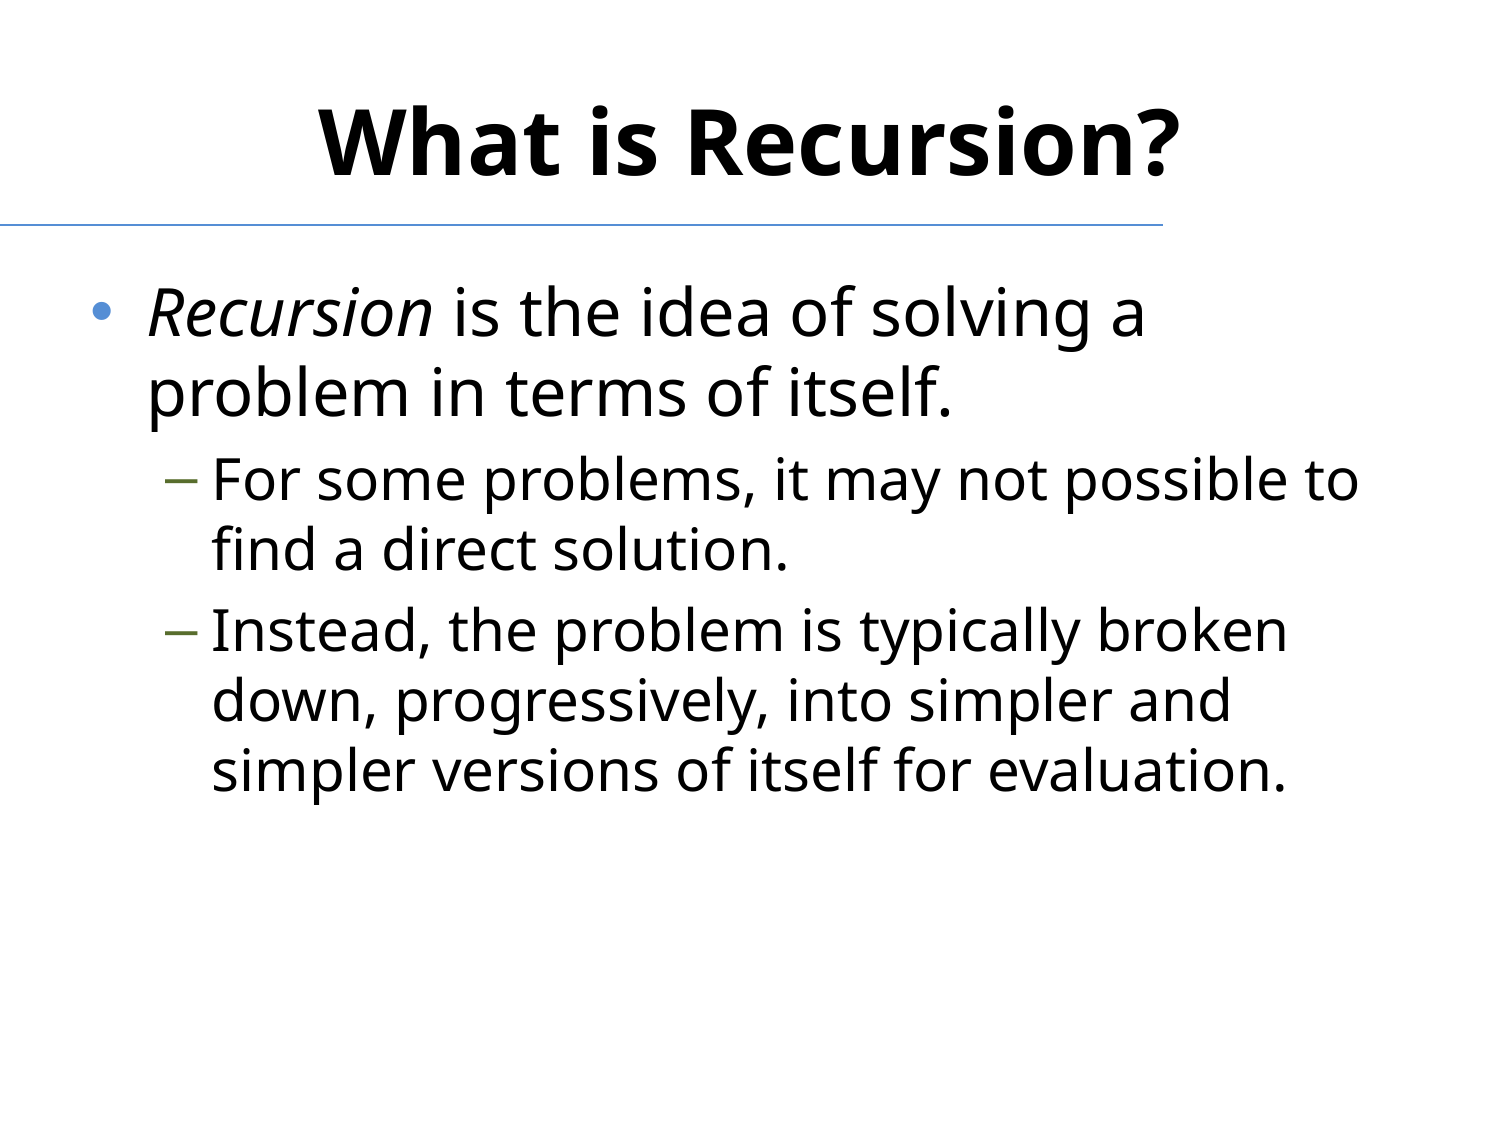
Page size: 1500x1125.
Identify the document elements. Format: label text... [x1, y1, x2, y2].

title What is Recursion? [75, 45, 1425, 233]
list Recursion is the idea of solving a problem in terms of itself. For some problems, it may not possible to find a direct solution. Instead, the problem is typically broken down, progressively, into simpler and simpler versions of itself for evaluation. [75, 262, 1425, 1005]
